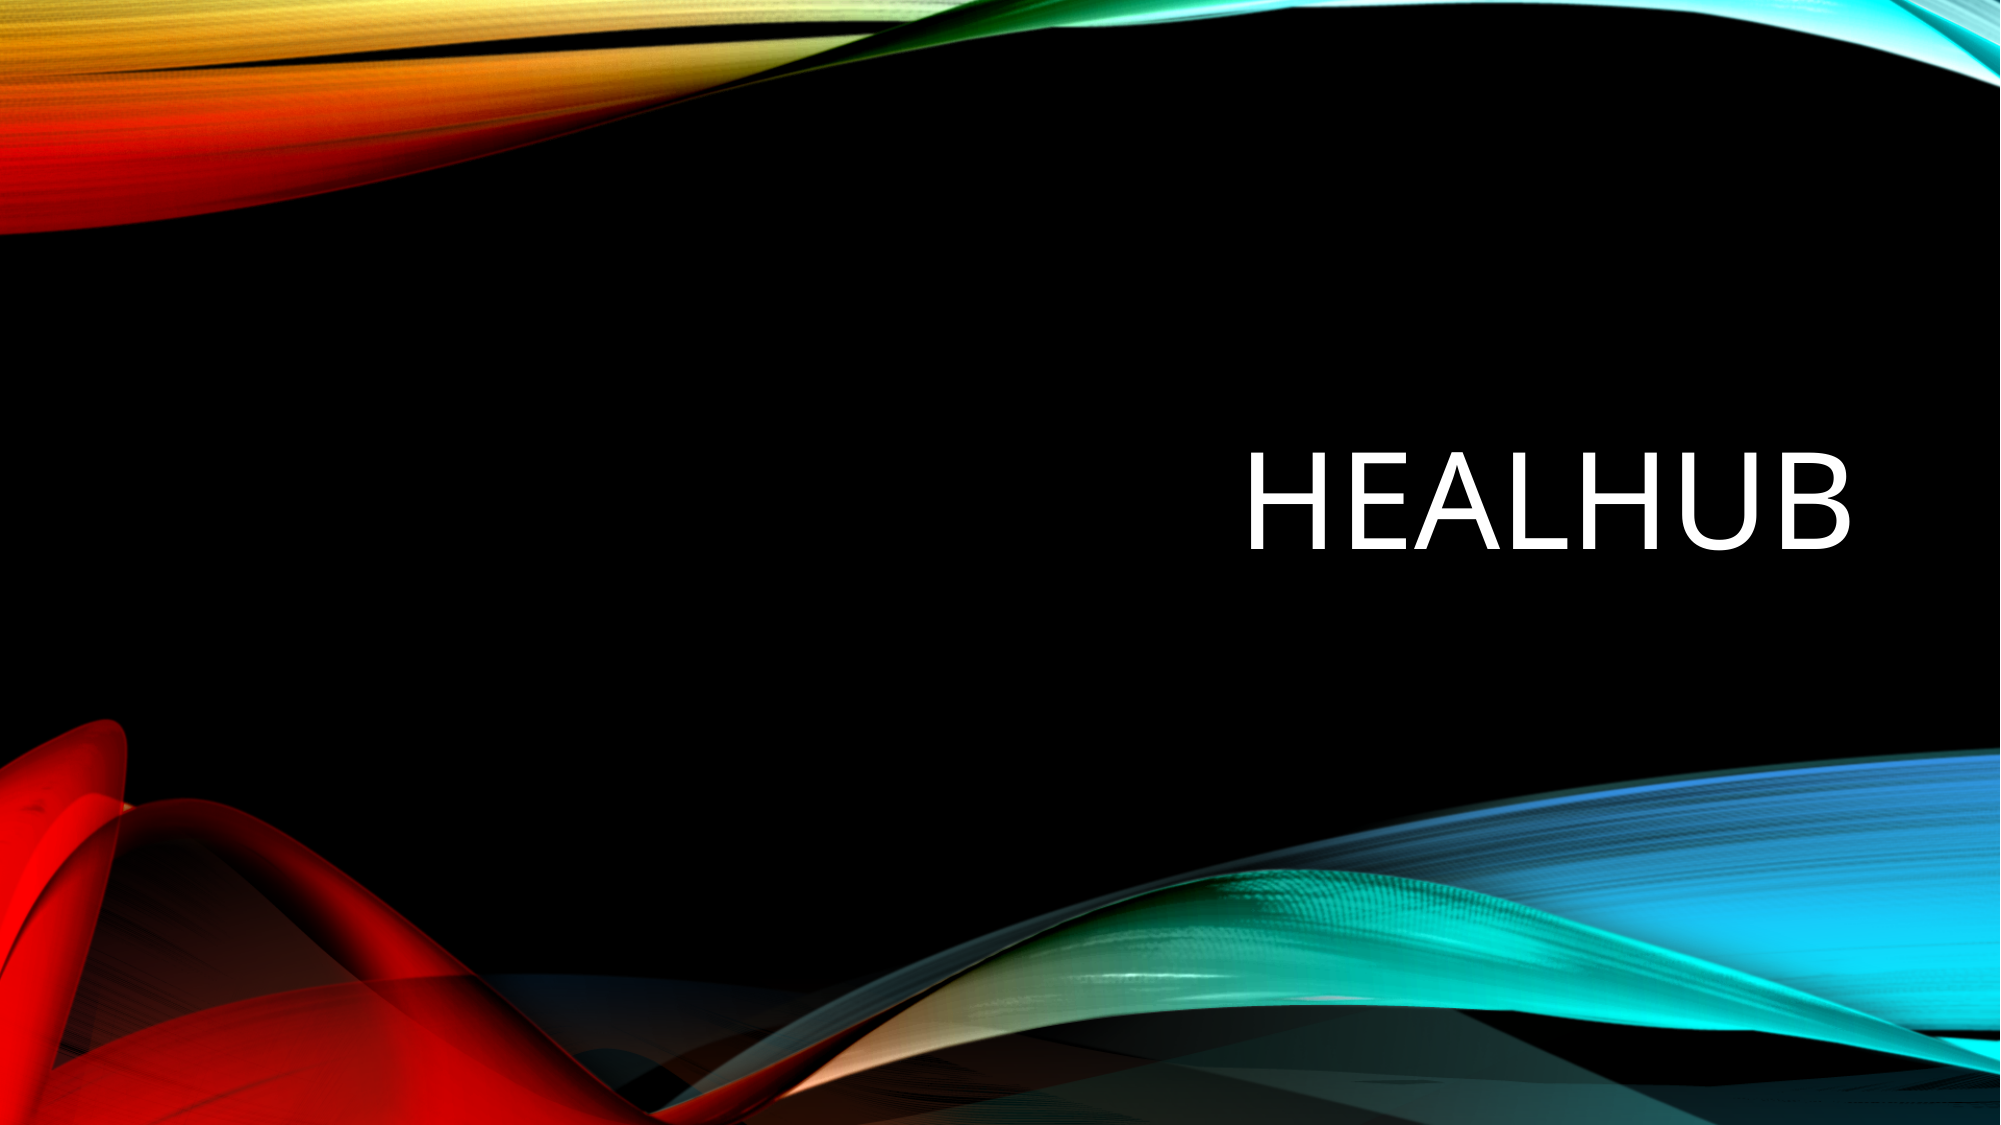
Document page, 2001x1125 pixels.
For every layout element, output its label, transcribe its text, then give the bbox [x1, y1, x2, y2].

picture [0, 717, 2000, 1125]
title HealHub [999, 424, 1873, 587]
picture [0, 0, 2000, 237]
